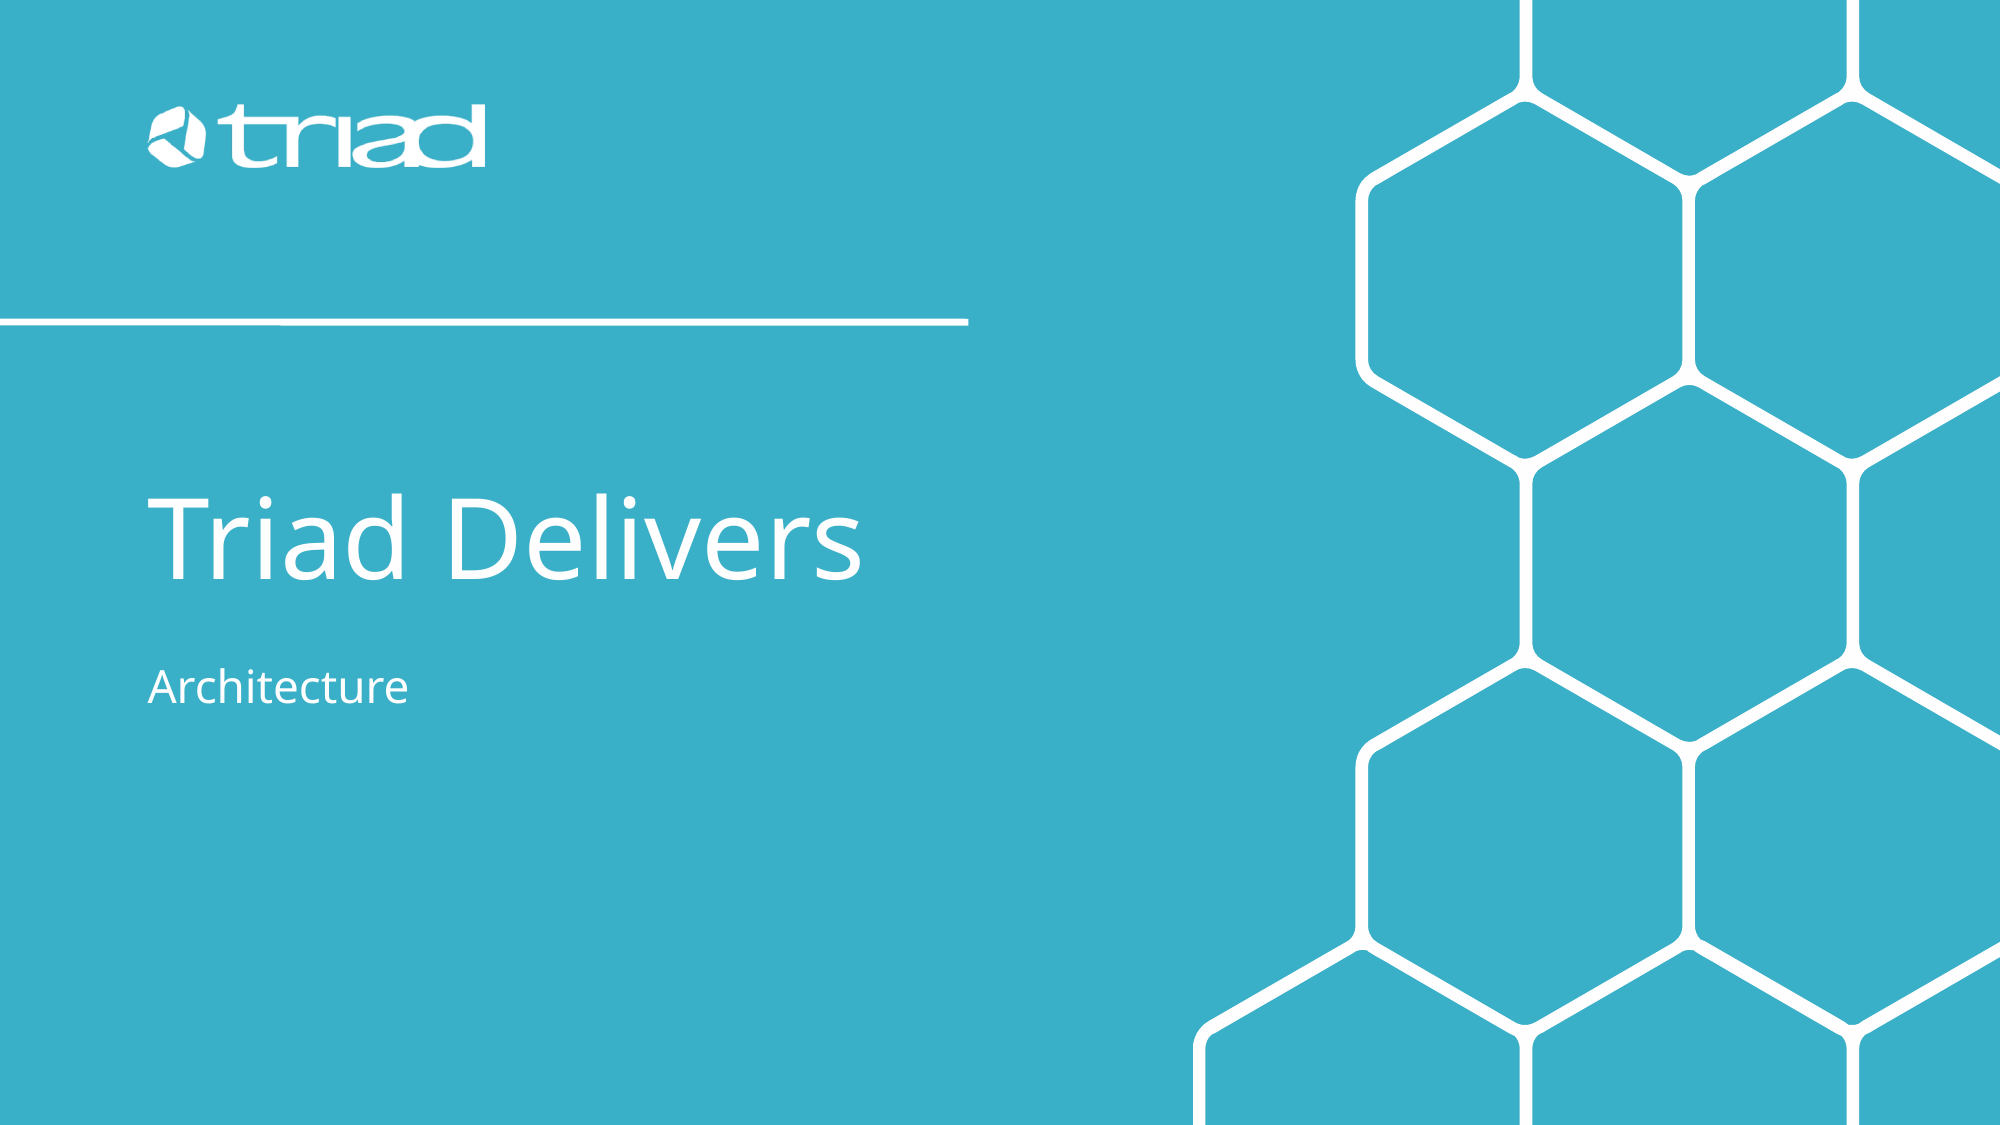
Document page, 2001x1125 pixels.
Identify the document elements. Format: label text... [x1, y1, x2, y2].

picture [147, 104, 485, 168]
list Architecture [0, 598, 1398, 773]
list Triad Delivers [0, 377, 1398, 598]
